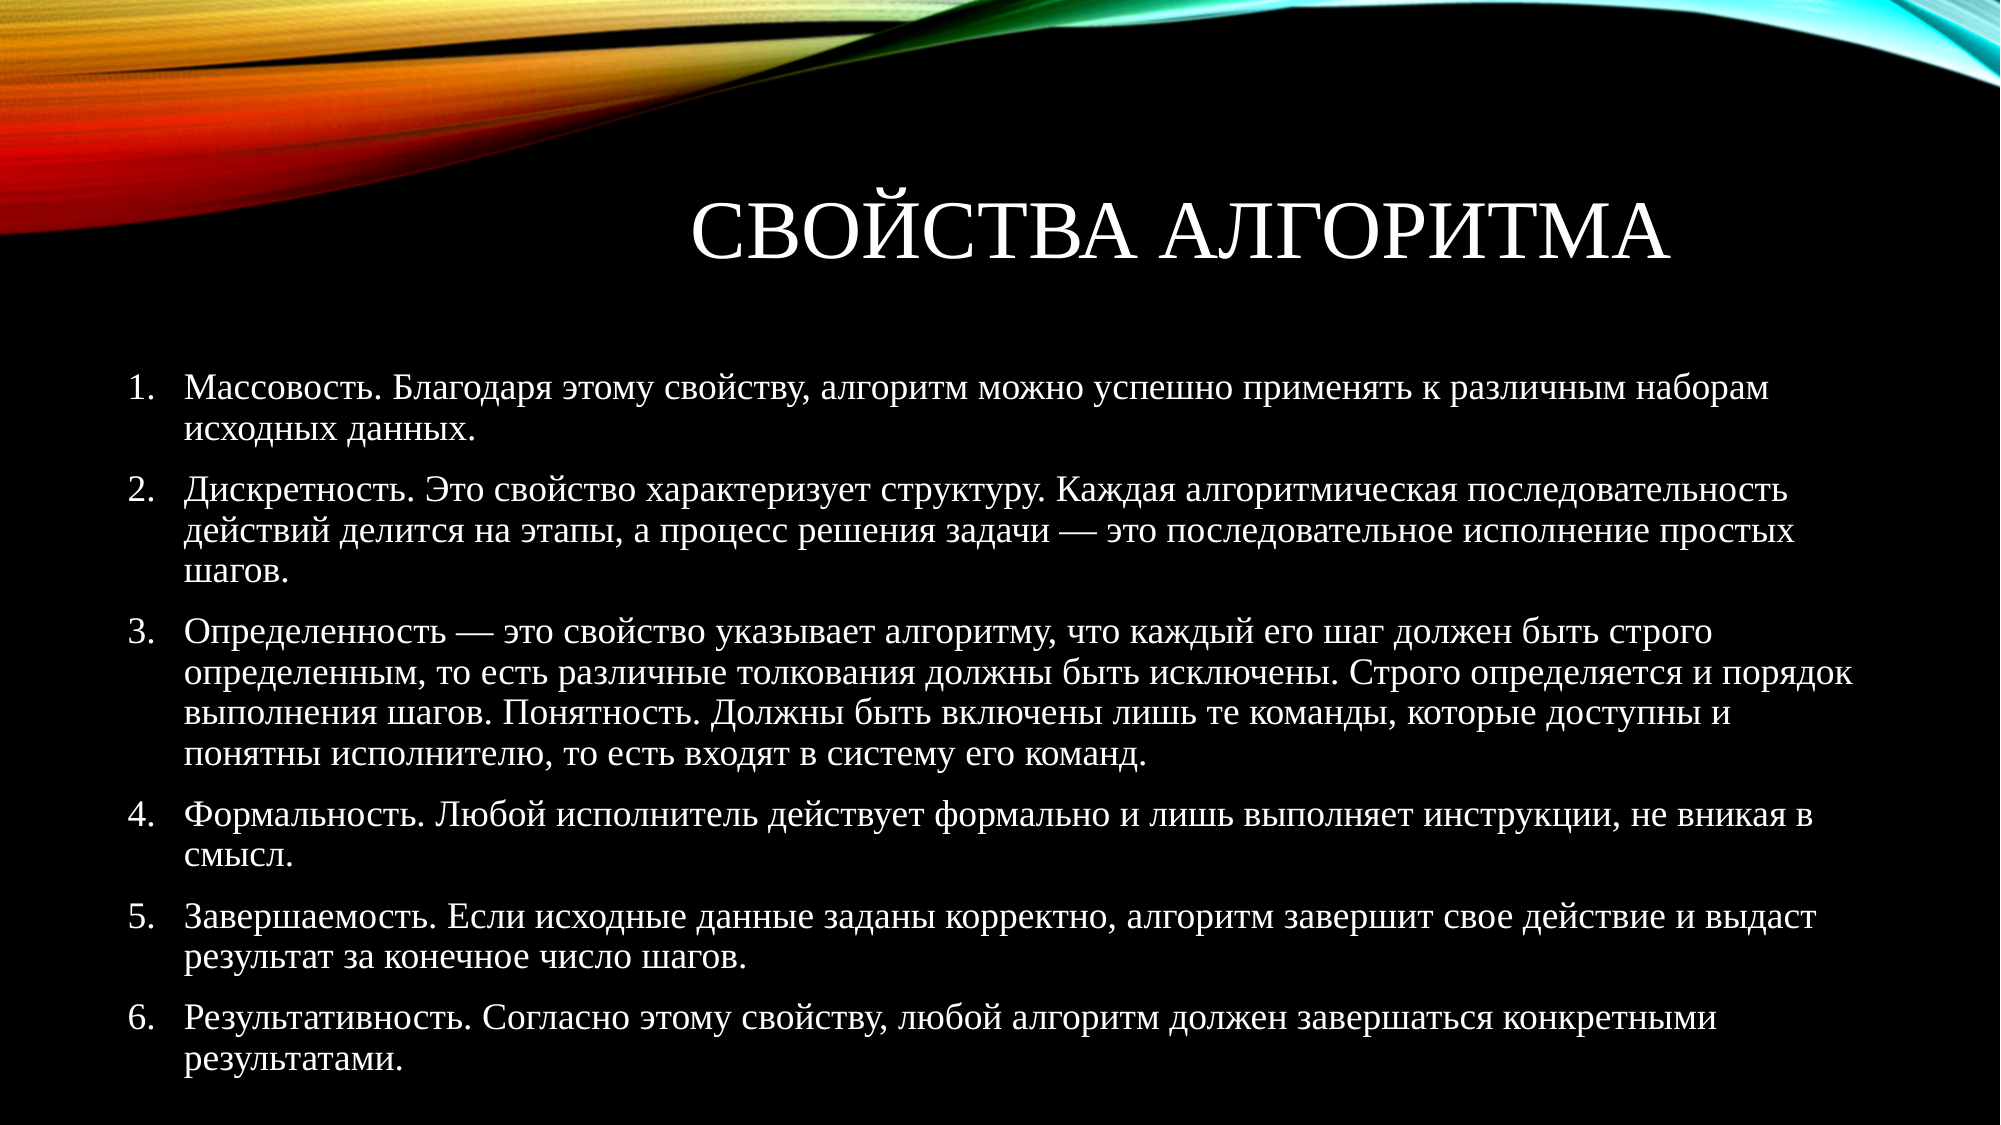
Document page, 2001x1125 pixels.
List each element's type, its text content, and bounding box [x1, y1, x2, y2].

picture [0, 0, 2000, 237]
list Массовость. Благодаря этому свойству, алгоритм можно успешно применять к различным наборам исходных данных. Дискретность. Это свойство характеризует структуру. Каждая алгоритмическая последовательность действий делится на этапы, а процесс решения задачи — это последовательное исполнение простых шагов. Определенность — это свойство указывает алгоритму, что каждый его шаг должен быть строго определенным, то есть различные толкования должны быть исключены. Строго определяется и порядок выполнения шагов. Понятность. Должны быть включены лишь те команды, которые доступны и понятны исполнителю, то есть входят в систему его команд. Формальность. Любой исполнитель действует формально и лишь выполняет инструкции, не вникая в смысл. Завершаемость. Если исходные данные заданы корректно, алгоритм завершит свое действие и выдаст результат за конечное число шагов. Результативность. Согласно этому свойству, любой алгоритм должен завершаться конкретными результатами. [112, 360, 1888, 1021]
title Свойства алгоритма [474, 125, 1888, 338]
